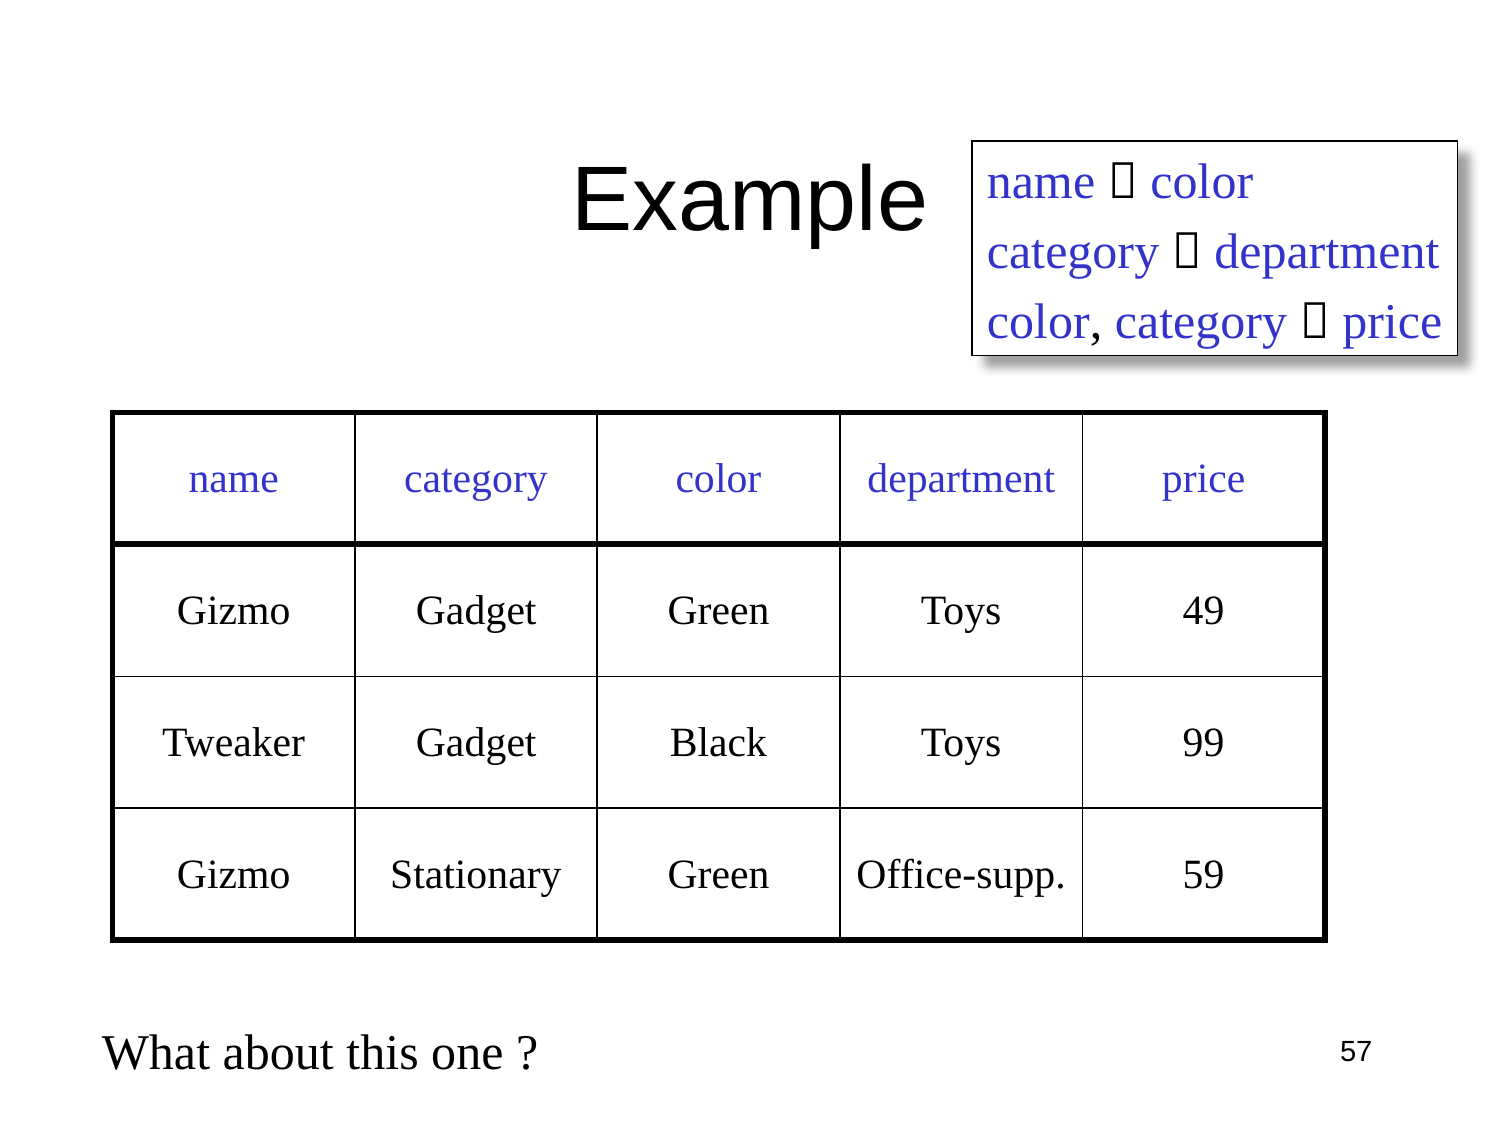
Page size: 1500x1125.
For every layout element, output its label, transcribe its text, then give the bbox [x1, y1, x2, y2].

table_cell Gizmo [115, 809, 354, 937]
table_cell 59 [1083, 809, 1322, 937]
table_cell 99 [1083, 677, 1322, 807]
table_header name [115, 415, 354, 541]
table_cell Gizmo [115, 547, 354, 676]
table_cell Green [598, 547, 839, 676]
table_cell Gadget [356, 547, 596, 676]
table_header price [1083, 415, 1322, 541]
table_cell Toys [841, 547, 1082, 676]
table_cell Tweaker [115, 677, 354, 807]
title Example [112, 99, 1388, 288]
table_header department [841, 415, 1082, 541]
table_cell Office-supp. [841, 809, 1082, 937]
table_cell Toys [841, 677, 1082, 807]
slide_number 57 [1074, 1024, 1388, 1101]
table_cell Black [598, 677, 839, 807]
table_cell Gadget [356, 677, 596, 807]
text_box What about this one ? [87, 1012, 554, 1088]
table_cell Green [598, 809, 839, 937]
table_header category [356, 415, 596, 541]
table_header color [598, 415, 839, 541]
text_box name  color category  department color, category  price [973, 140, 1457, 356]
table_cell Stationary [356, 809, 596, 937]
table_cell 49 [1083, 547, 1322, 676]
